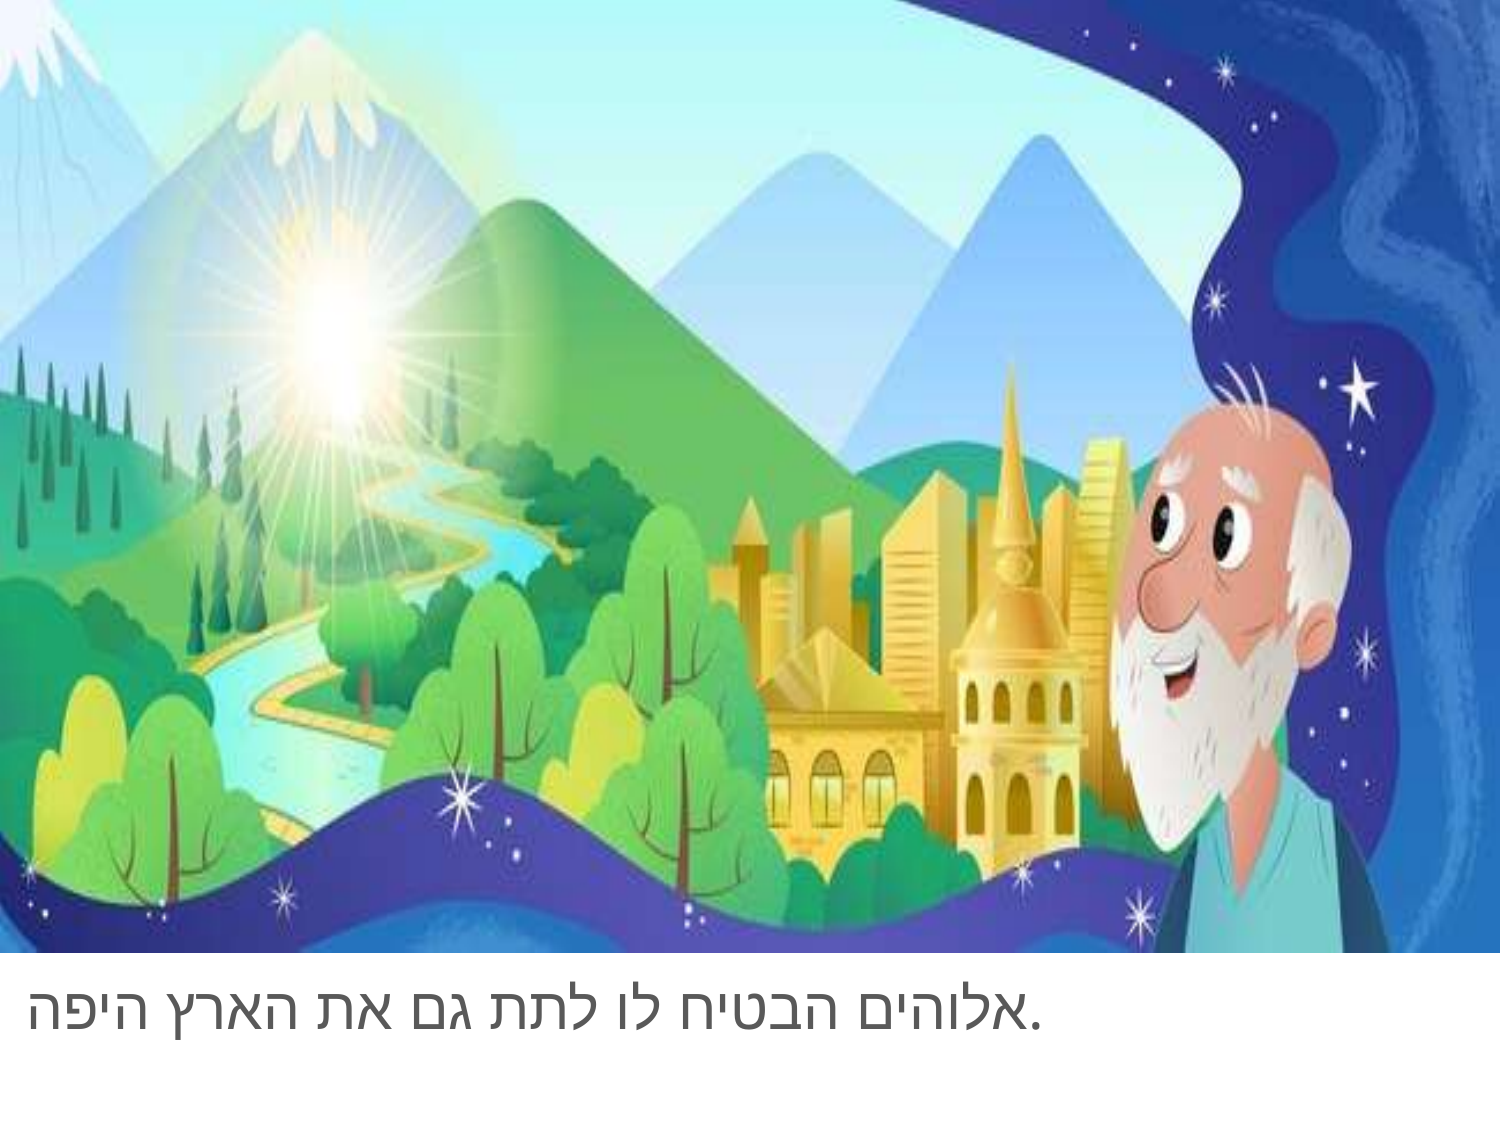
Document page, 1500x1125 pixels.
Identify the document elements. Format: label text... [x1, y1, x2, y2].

text_box אלוהים הבטיח לו לתת גם את הארץ היפה. [11, 964, 1498, 1049]
picture [0, 0, 1500, 953]
